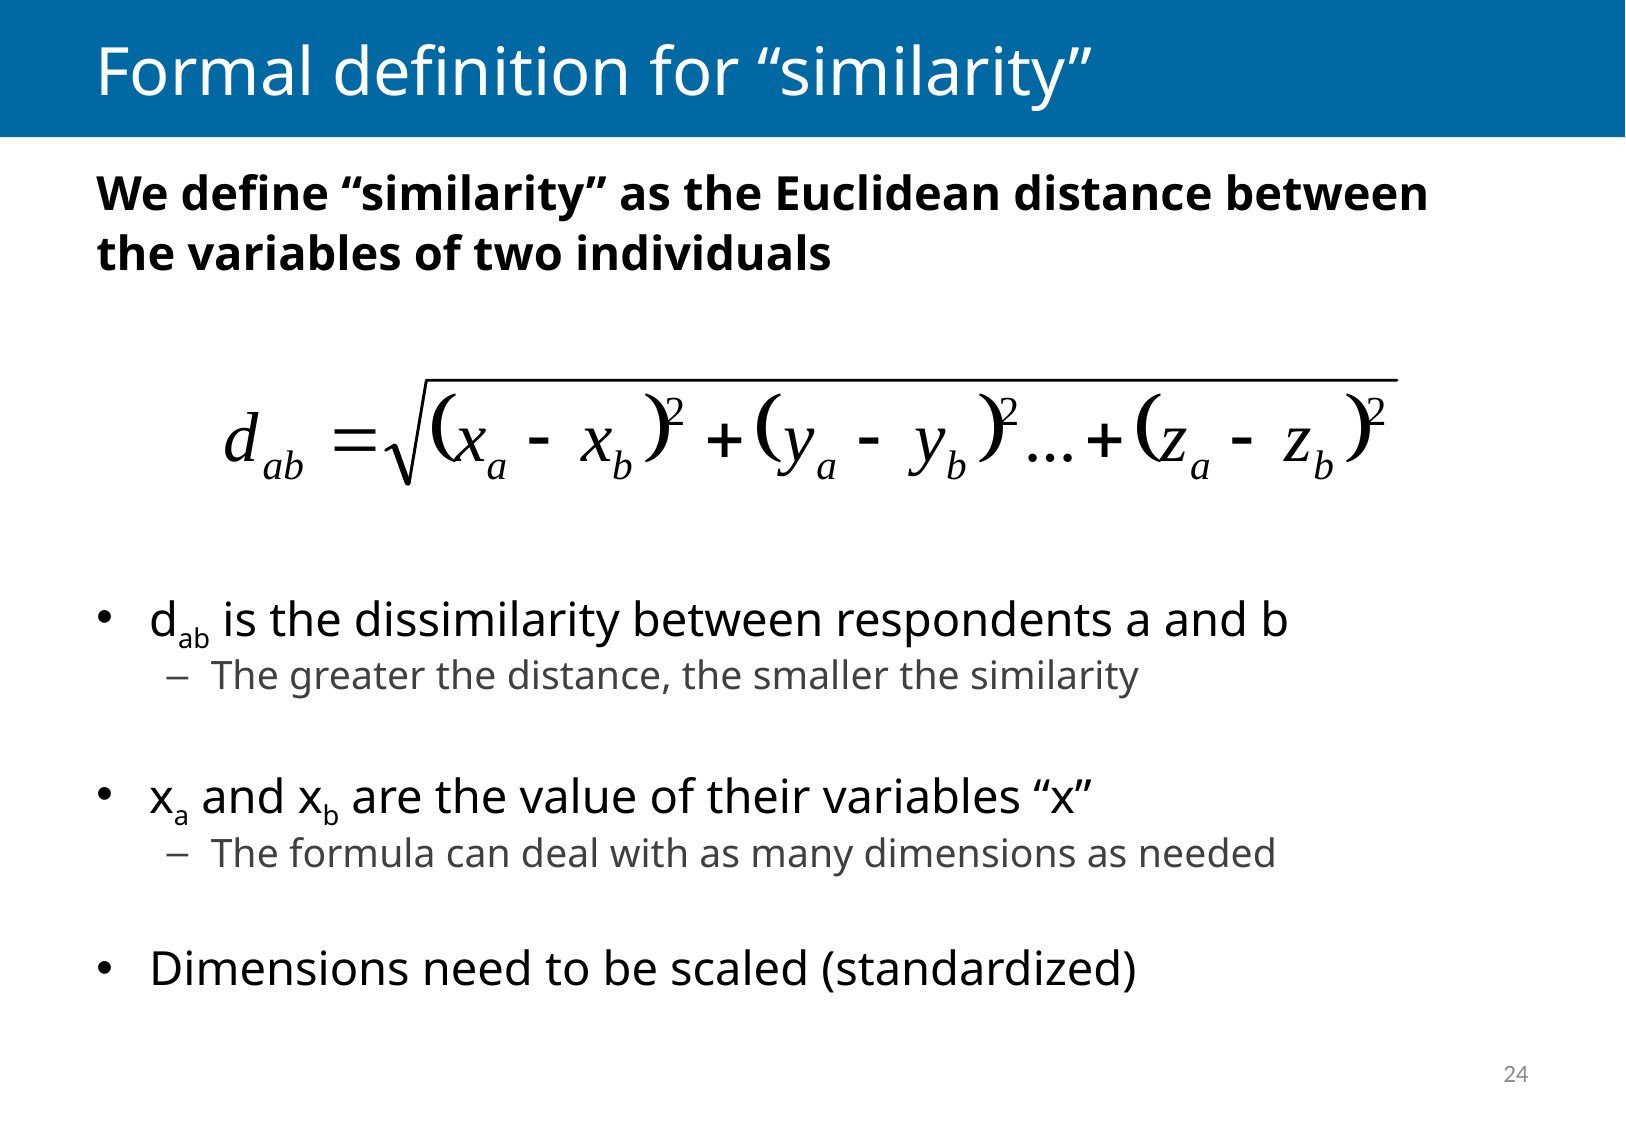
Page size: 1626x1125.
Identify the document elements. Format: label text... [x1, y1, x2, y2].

list We define “similarity” as the Euclidean distance between the variables of two individuals dab is the dissimilarity between respondents a and b The greater the distance, the smaller the similarity xa and xb are the value of their variables “x” The formula can deal with as many dimensions as needed Dimensions need to be scaled (standardized) [81, 160, 1544, 1005]
slide_number 24 [1164, 1042, 1544, 1103]
title Formal definition for “similarity” [80, 0, 1543, 138]
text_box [212, 361, 1413, 504]
